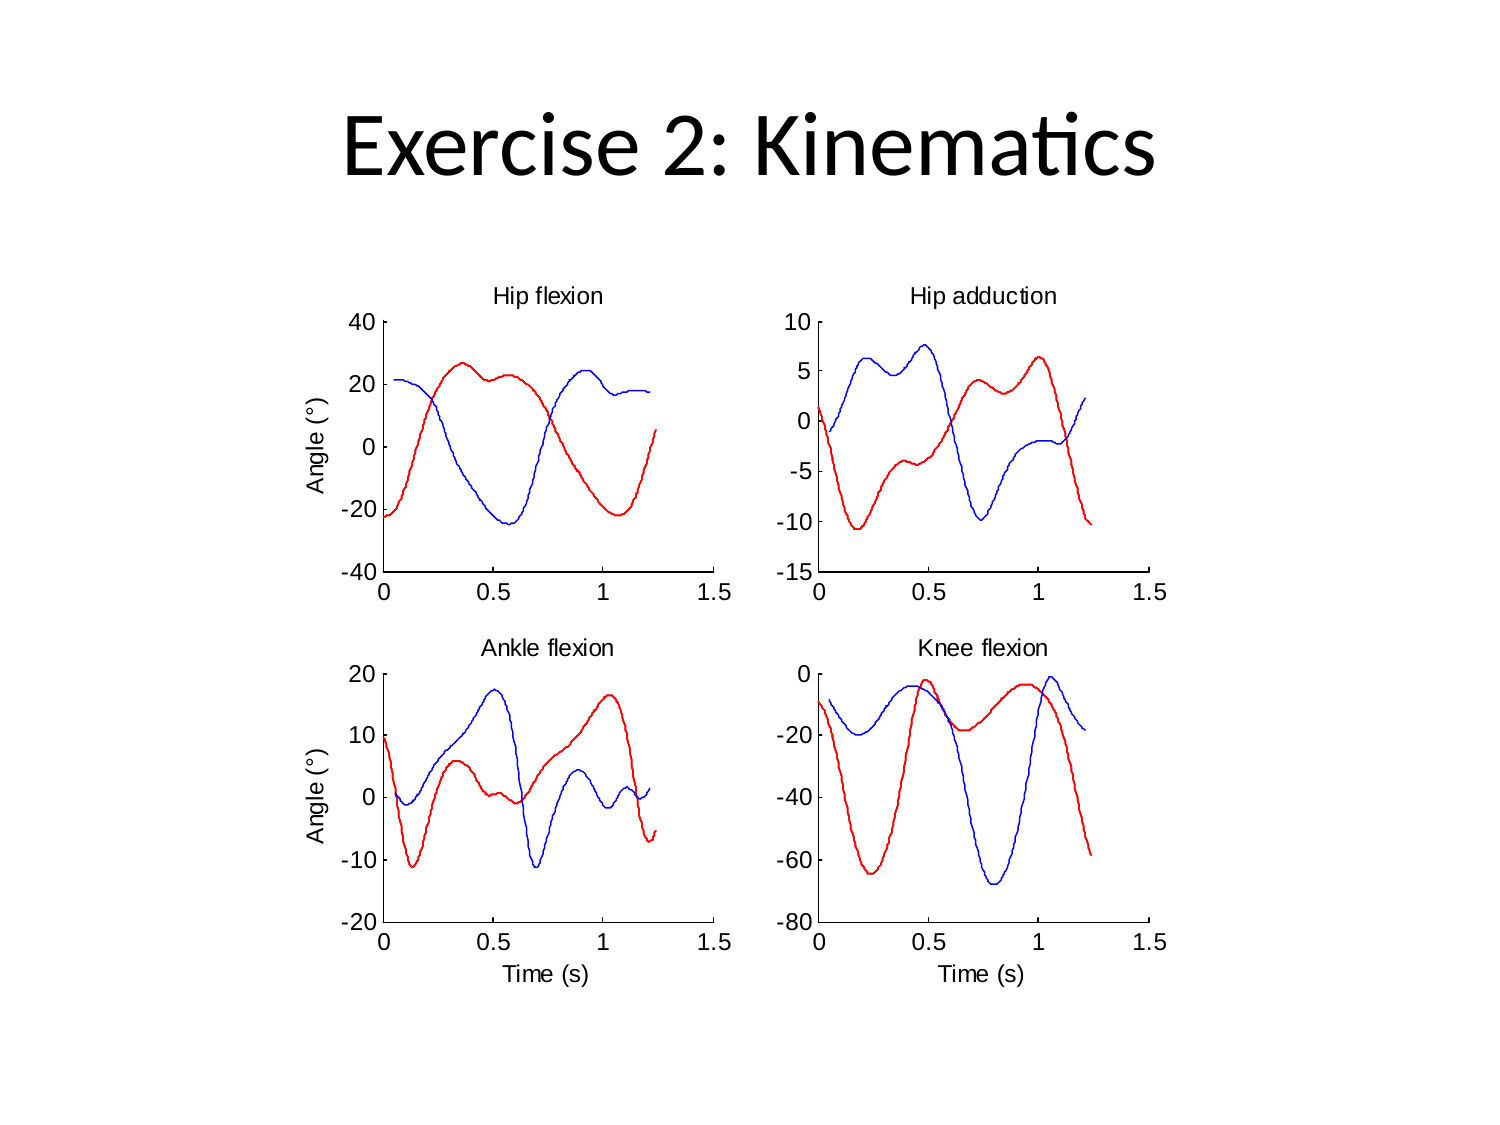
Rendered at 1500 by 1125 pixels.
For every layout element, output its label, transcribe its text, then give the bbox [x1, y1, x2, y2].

title Exercise 2: Kinematics [75, 45, 1425, 233]
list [255, 262, 1245, 1006]
